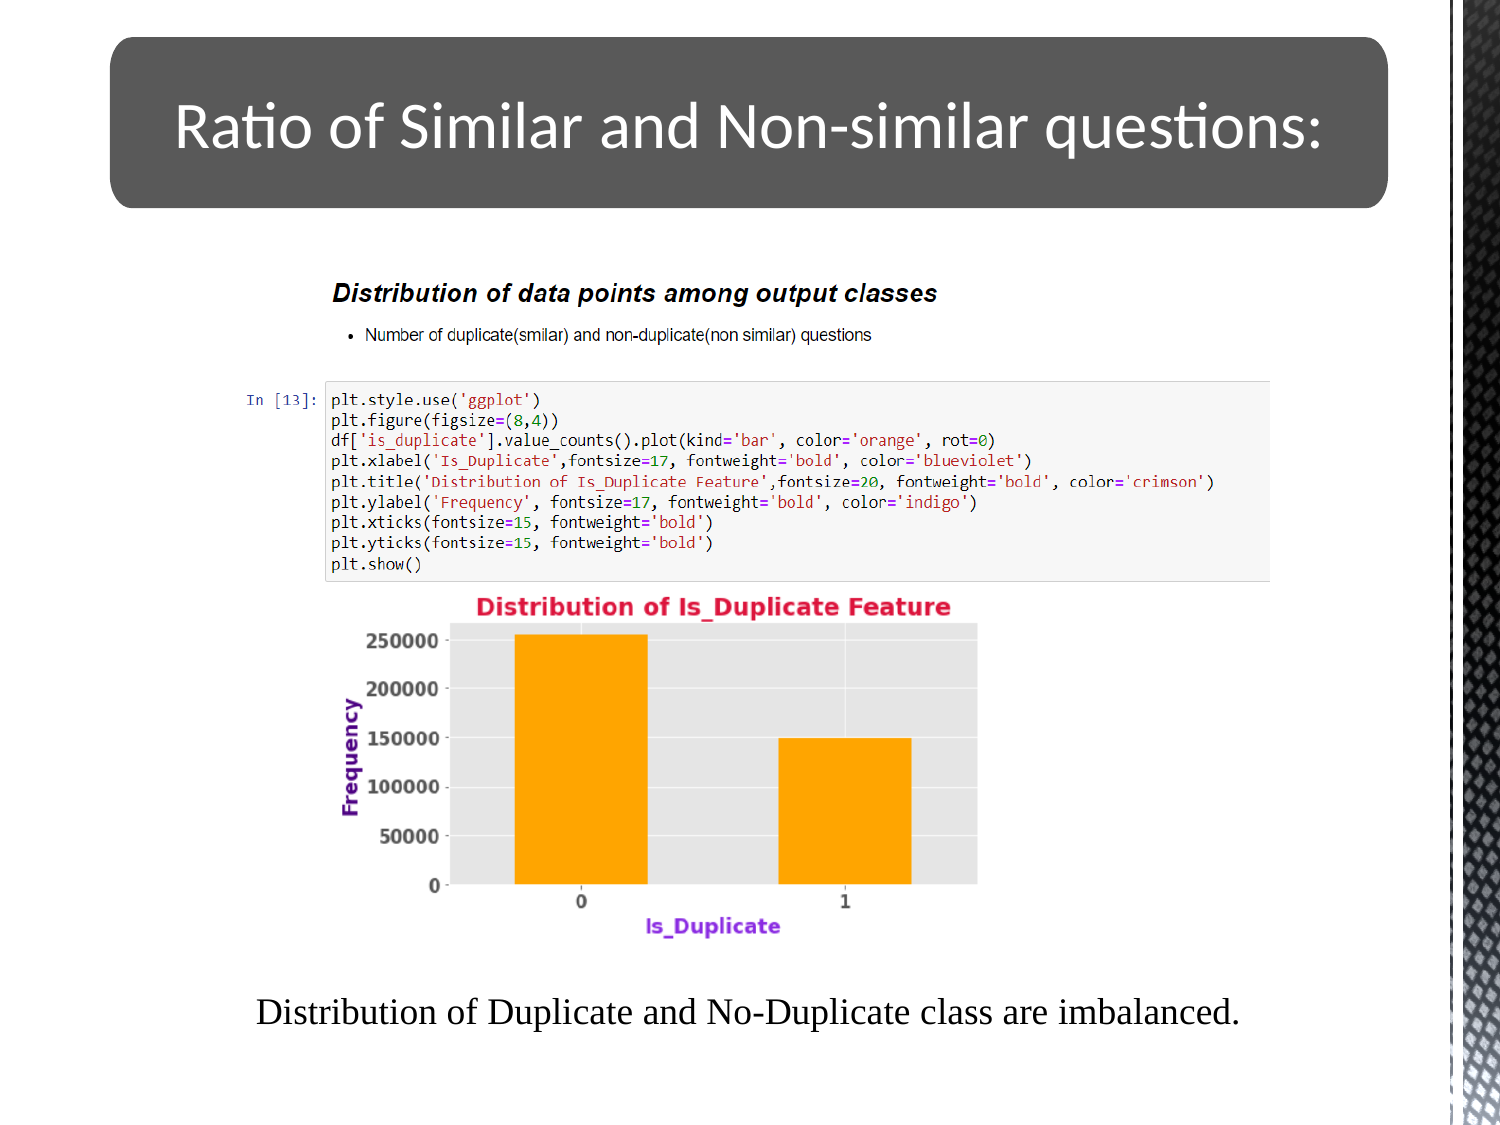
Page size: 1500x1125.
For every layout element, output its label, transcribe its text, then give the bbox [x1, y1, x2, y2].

picture [241, 266, 1270, 954]
picture [1447, 0, 1500, 1125]
text_box Distribution of Duplicate and No-Duplicate class are imbalanced. [241, 979, 1257, 1040]
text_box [109, 36, 1389, 209]
